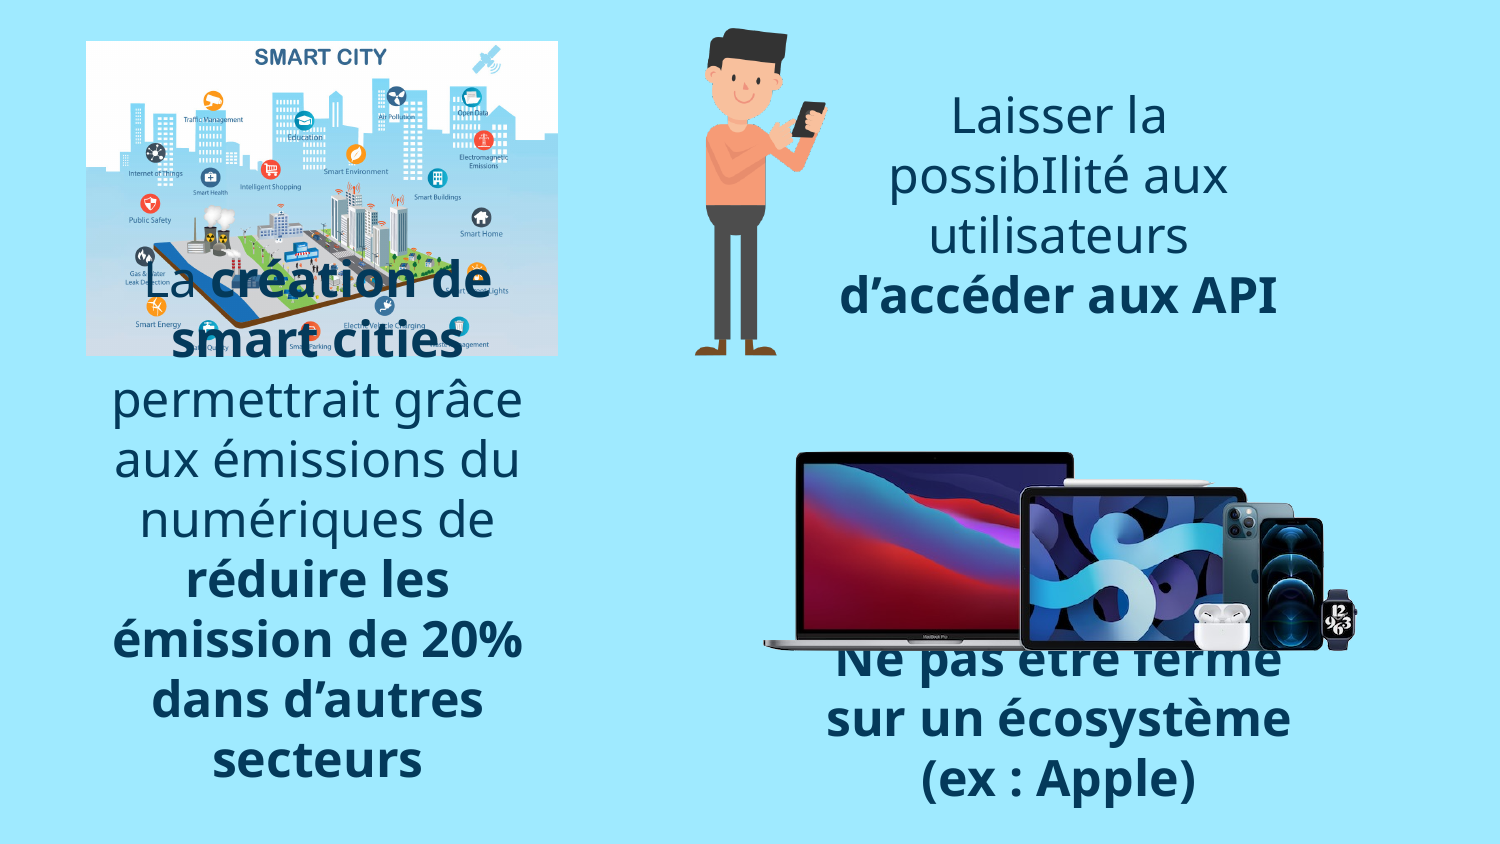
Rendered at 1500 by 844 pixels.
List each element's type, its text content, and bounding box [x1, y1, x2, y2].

text_box La création de smart cities permettrait grâce aux émissions du numériques de réduire les émission de 20% dans d’autres secteurs [78, 722, 558, 803]
picture [86, 40, 558, 356]
text_box Laisser la possibIlité aux utilisateurs d’accéder aux API [841, 258, 1299, 339]
picture [664, 0, 1392, 681]
text_box Ne pas être fermé sur un écosystème (ex : Apple) [773, 741, 1345, 822]
